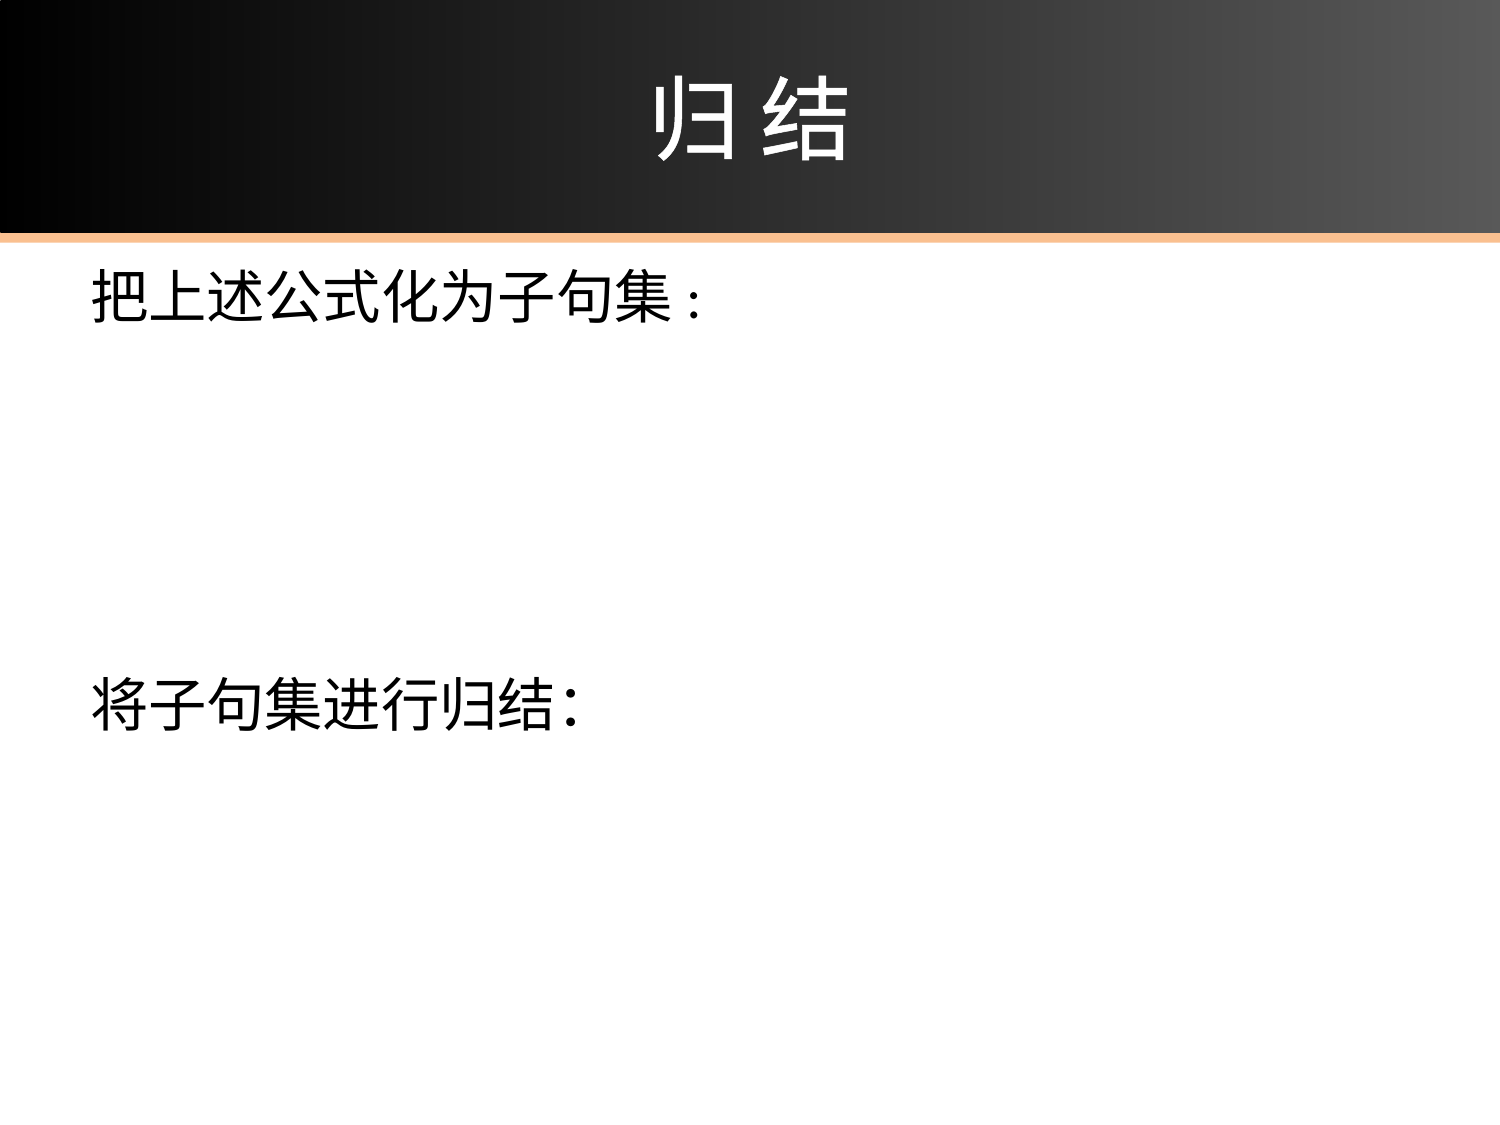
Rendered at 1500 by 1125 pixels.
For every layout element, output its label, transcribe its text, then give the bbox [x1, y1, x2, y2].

title 归 结 [0, 0, 1500, 233]
